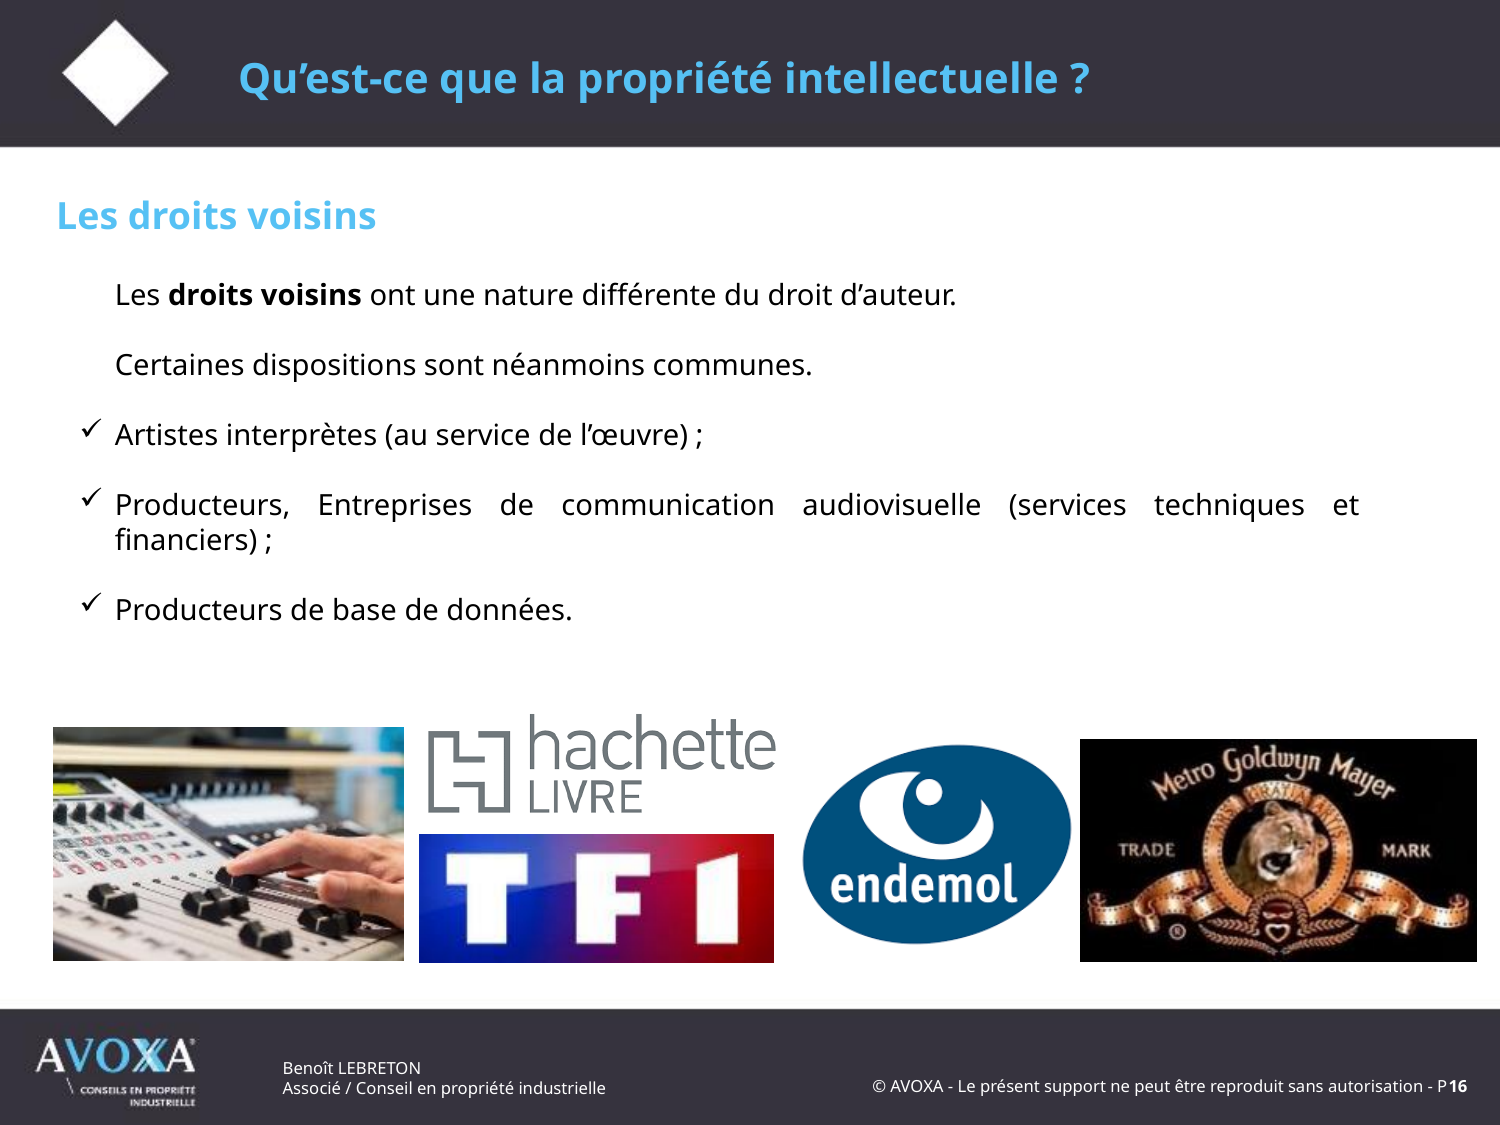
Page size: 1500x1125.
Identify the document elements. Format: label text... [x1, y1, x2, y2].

text_box Les droits voisins Les droits voisins ont une nature différente du droit d’auteur. Certaines dispositions sont néanmoins communes. Artistes interprètes (au service de l’œuvre) ; Producteurs, Entreprises de communication audiovisuelle (services techniques et financiers) ; Producteurs de base de données. [41, 184, 1375, 714]
picture [0, 0, 1500, 1125]
text_box Qu’est-ce que la propriété intellectuelle ? [17, 19, 1291, 162]
